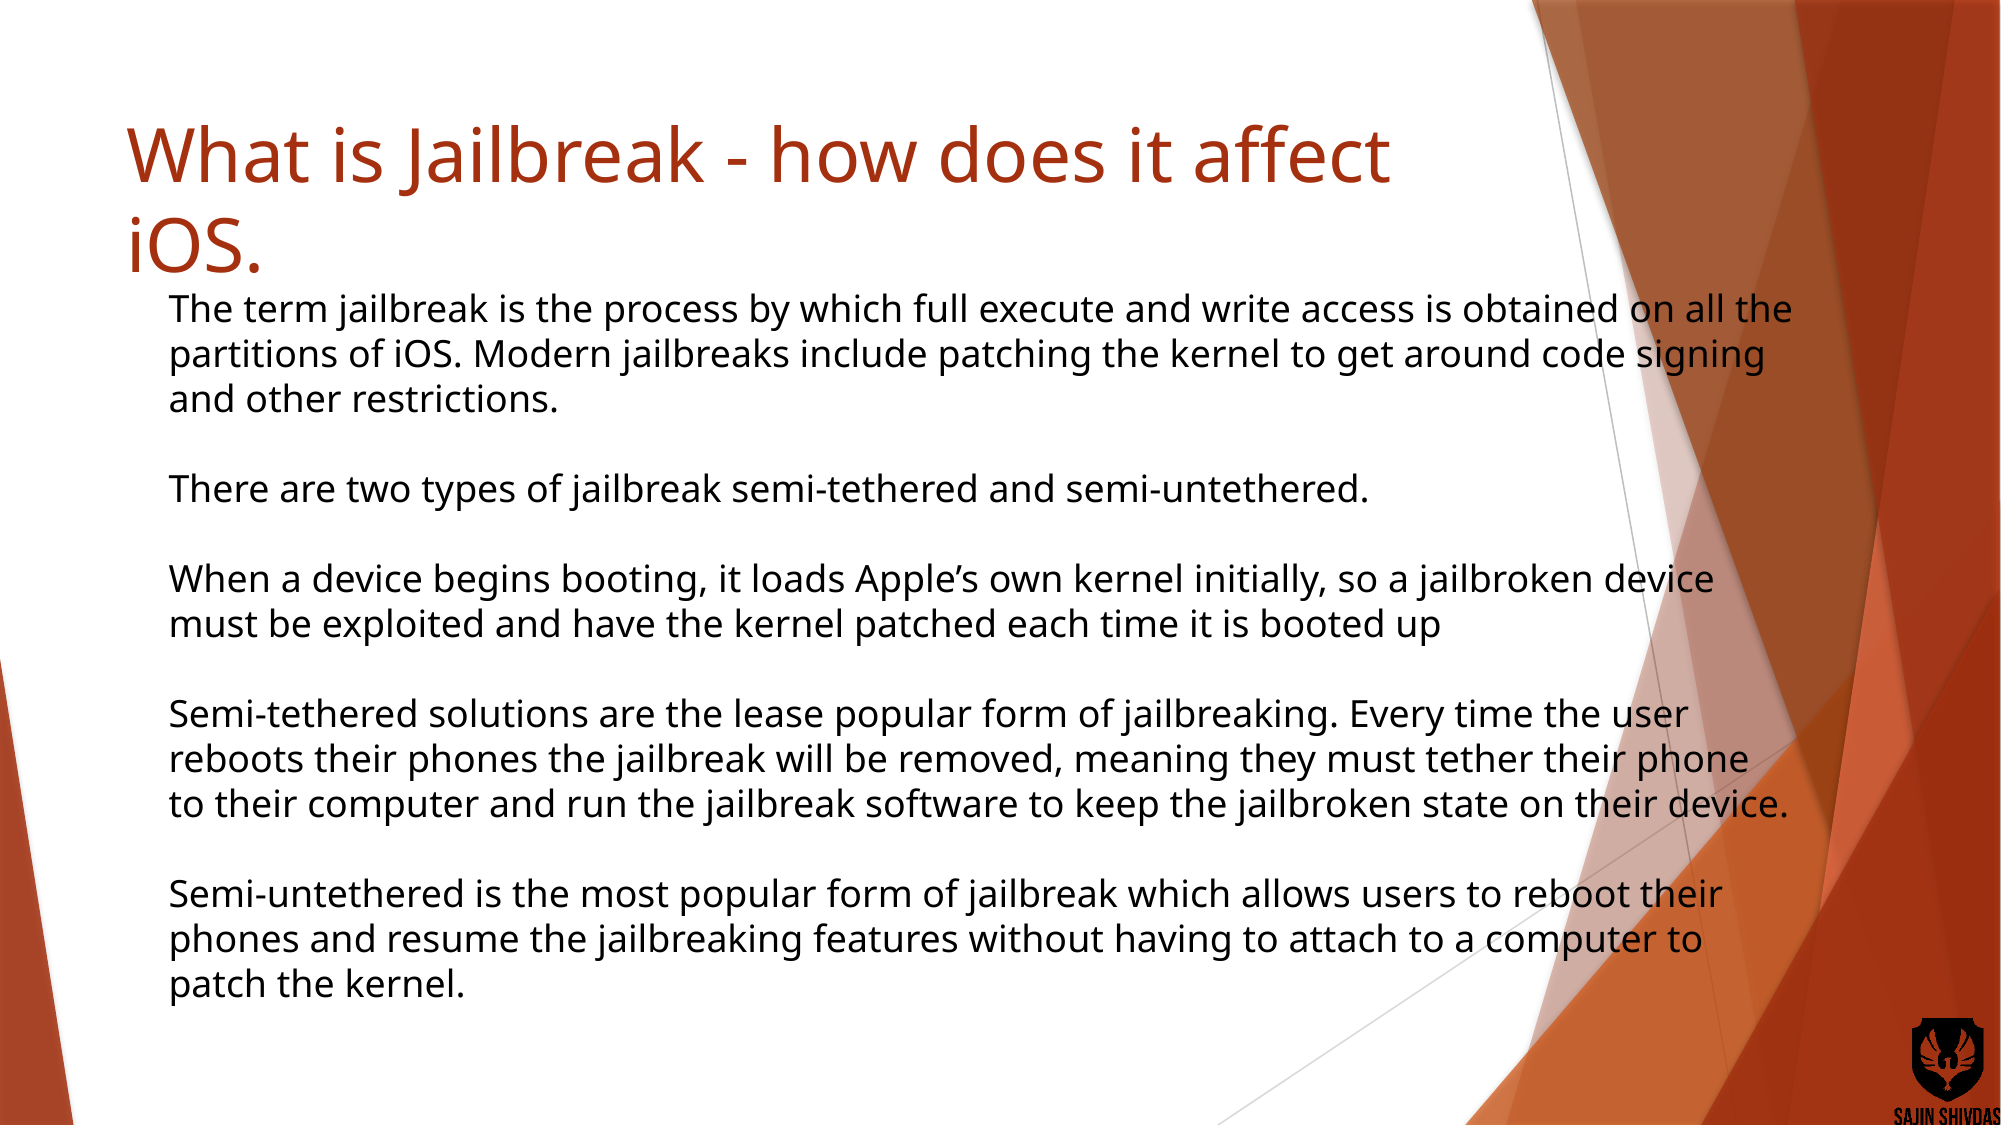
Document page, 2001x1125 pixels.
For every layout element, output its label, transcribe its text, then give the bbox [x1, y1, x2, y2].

picture [1882, 1006, 2001, 1125]
title What is Jailbreak - how does it affect iOS. [111, 99, 1522, 317]
text_box The term jailbreak is the process by which full execute and write access is obtained on all the partitions of iOS. Modern jailbreaks include patching the kernel to get around code signing and other restrictions. There are two types of jailbreak semi-tethered and semi-untethered. When a device begins booting, it loads Apple’s own kernel initially, so a jailbroken device must be exploited and have the kernel patched each time it is booted up Semi-tethered solutions are the lease popular form of jailbreaking. Every time the user reboots their phones the jailbreak will be removed, meaning they must tether their phone to their computer and run the jailbreak software to keep the jailbroken state on their device. Semi-untethered is the most popular form of jailbreak which allows users to reboot their phones and resume the jailbreaking features without having to attach to a computer to patch the kernel. [153, 277, 1812, 1012]
